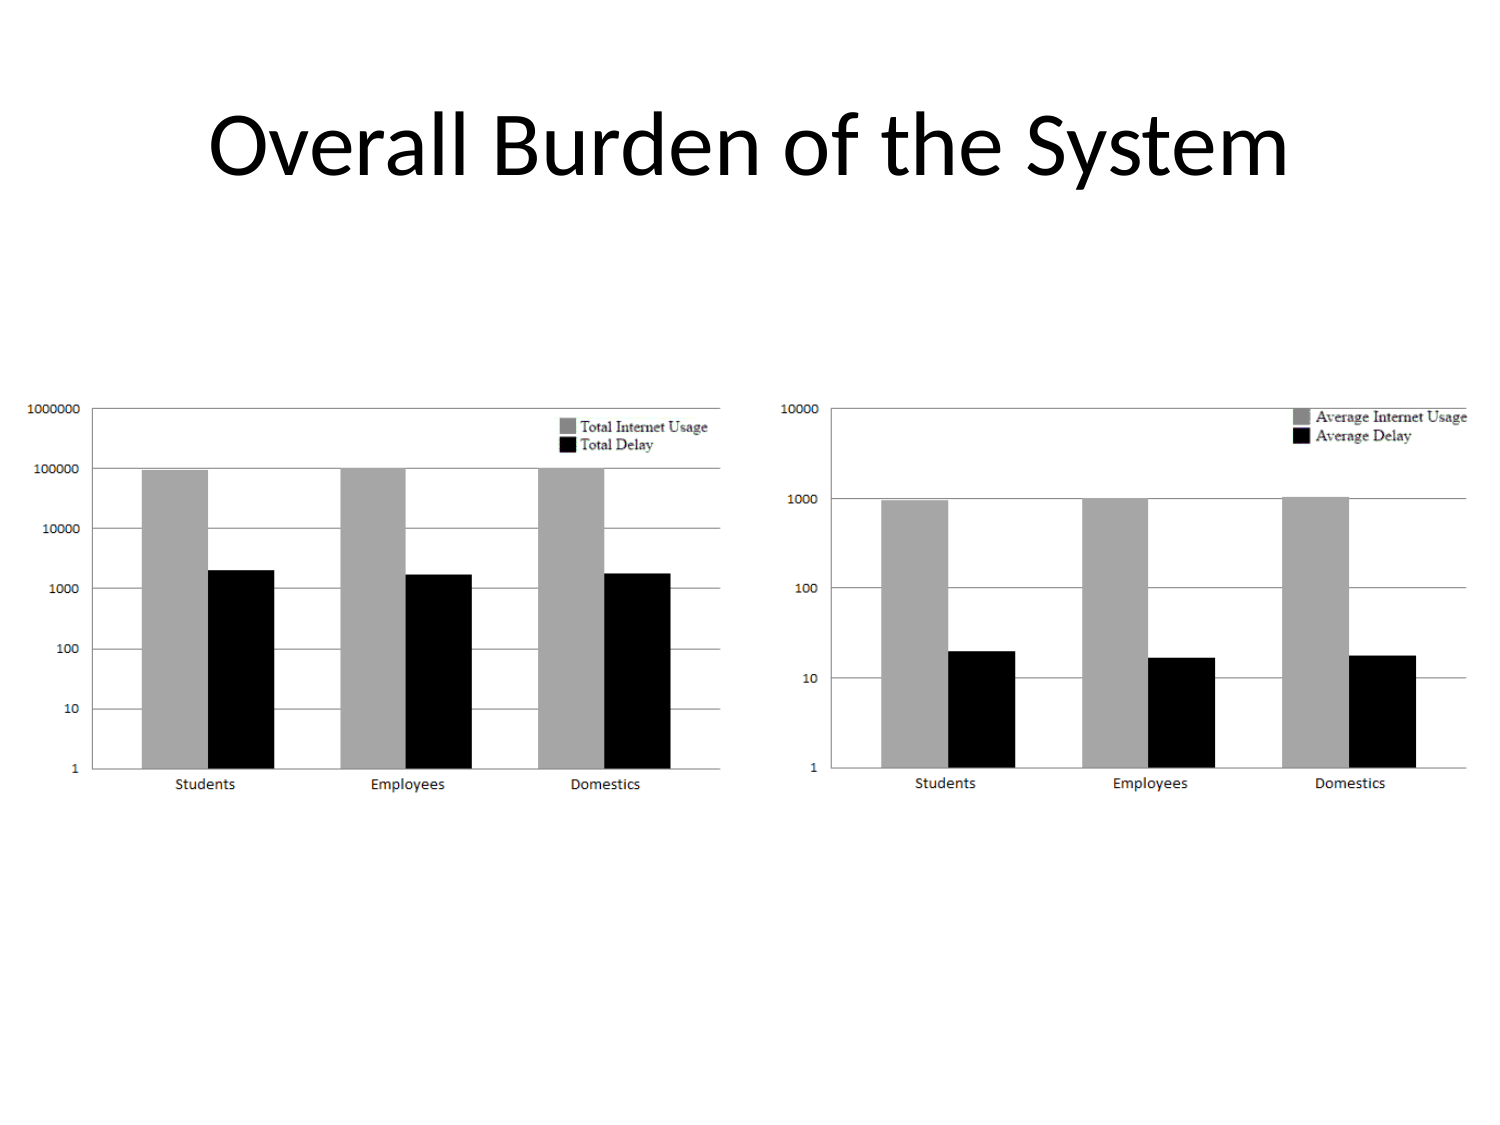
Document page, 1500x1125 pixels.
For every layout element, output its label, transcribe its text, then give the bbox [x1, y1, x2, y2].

title Overall Burden of the System [75, 45, 1425, 233]
picture [755, 396, 1471, 811]
picture [17, 396, 727, 811]
